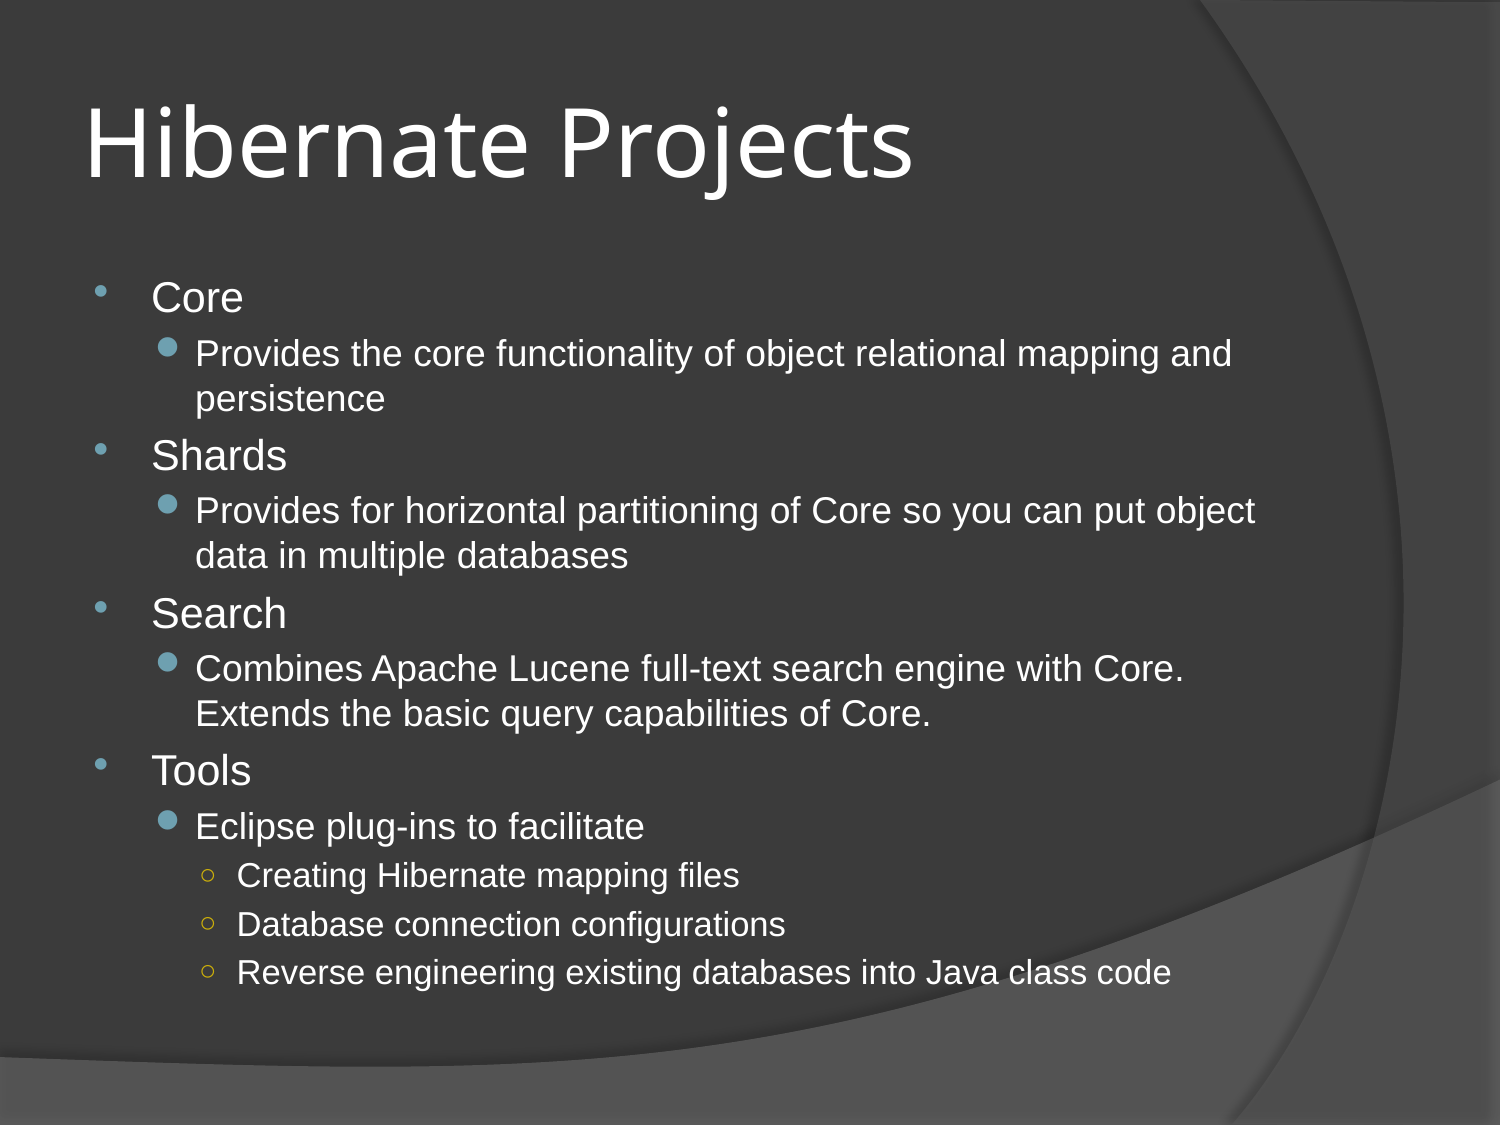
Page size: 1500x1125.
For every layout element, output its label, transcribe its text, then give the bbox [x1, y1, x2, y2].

title Hibernate Projects [75, 45, 1300, 233]
list Core Provides the core functionality of object relational mapping and persistence Shards Provides for horizontal partitioning of Core so you can put object data in multiple databases Search Combines Apache Lucene full-text search engine with Core. Extends the basic query capabilities of Core. Tools Eclipse plug-ins to facilitate Creating Hibernate mapping files Database connection configurations Reverse engineering existing databases into Java class code [75, 262, 1300, 1005]
